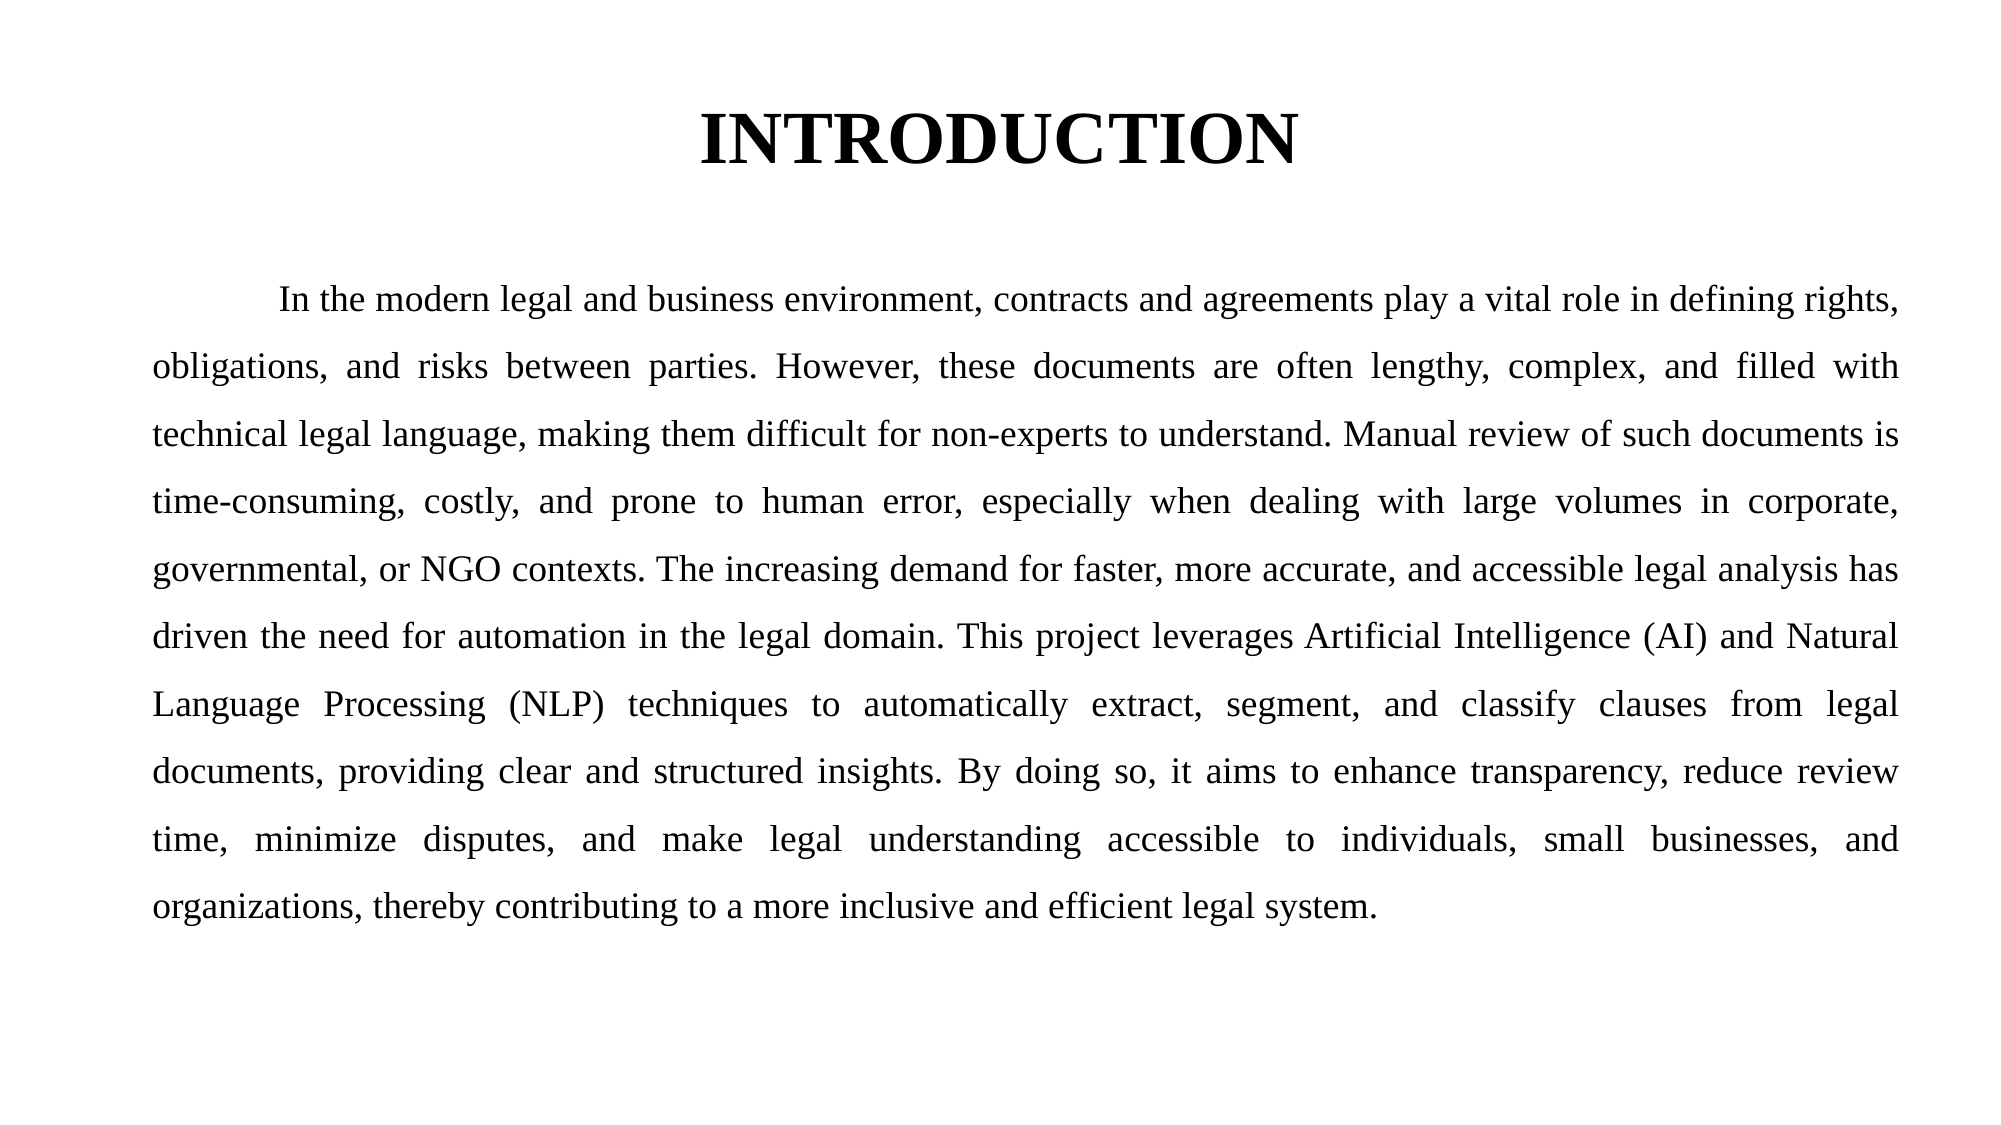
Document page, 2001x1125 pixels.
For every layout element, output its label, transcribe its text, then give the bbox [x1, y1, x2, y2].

title INTRODUCTION [137, 59, 1863, 219]
list In the modern legal and business environment, contracts and agreements play a vital role in defining rights, obligations, and risks between parties. However, these documents are often lengthy, complex, and filled with technical legal language, making them difficult for non-experts to understand. Manual review of such documents is time-consuming, costly, and prone to human error, especially when dealing with large volumes in corporate, governmental, or NGO contexts. The increasing demand for faster, more accurate, and accessible legal analysis has driven the need for automation in the legal domain. This project leverages Artificial Intelligence (AI) and Natural Language Processing (NLP) techniques to automatically extract, segment, and classify clauses from legal documents, providing clear and structured insights. By doing so, it aims to enhance transparency, reduce review time, minimize disputes, and make legal understanding accessible to individuals, small businesses, and organizations, thereby contributing to a more inclusive and efficient legal system. [137, 243, 1917, 1044]
